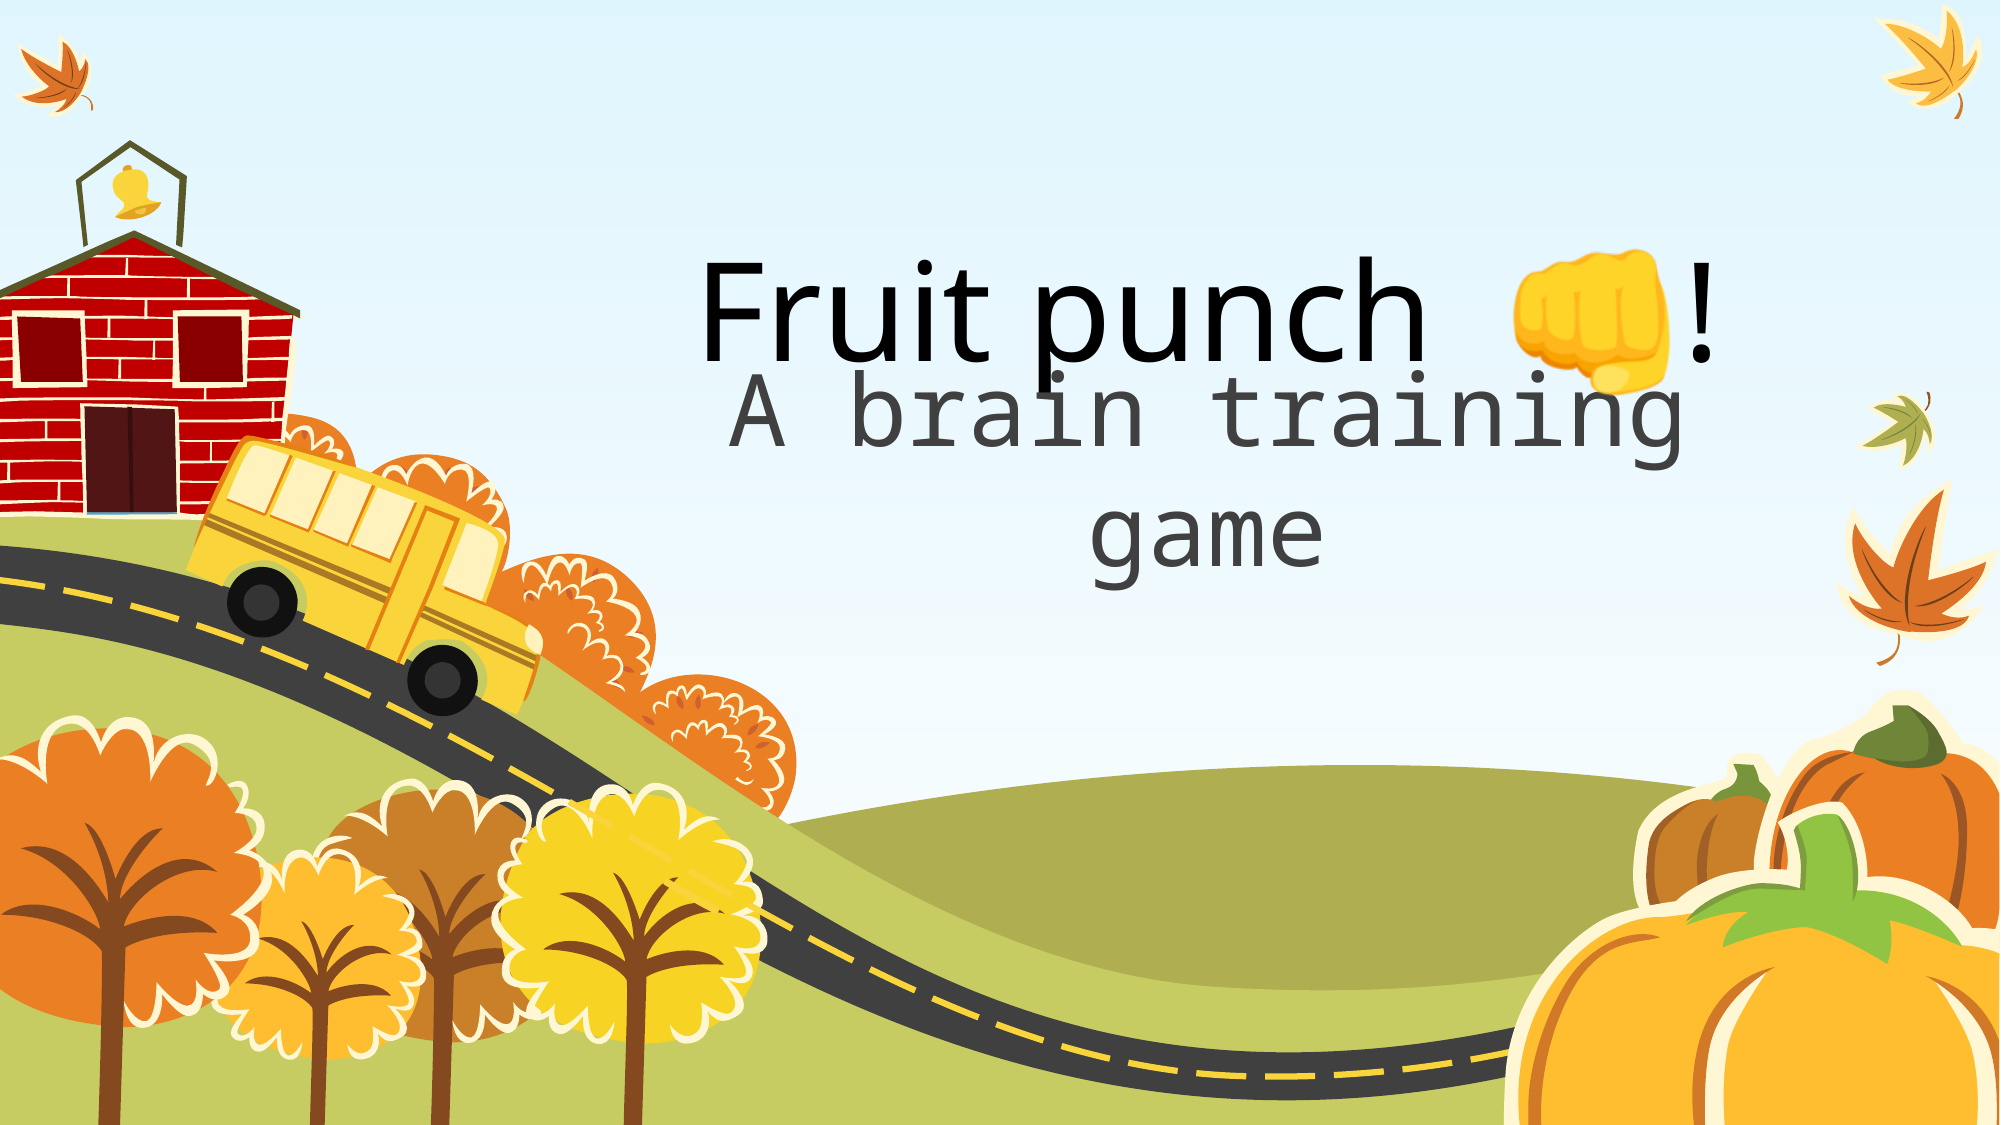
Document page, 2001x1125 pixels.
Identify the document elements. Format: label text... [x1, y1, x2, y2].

title Fruit punch ! [439, 27, 1976, 399]
picture [1511, 238, 1680, 407]
subtitle A brain training game [640, 338, 1775, 500]
